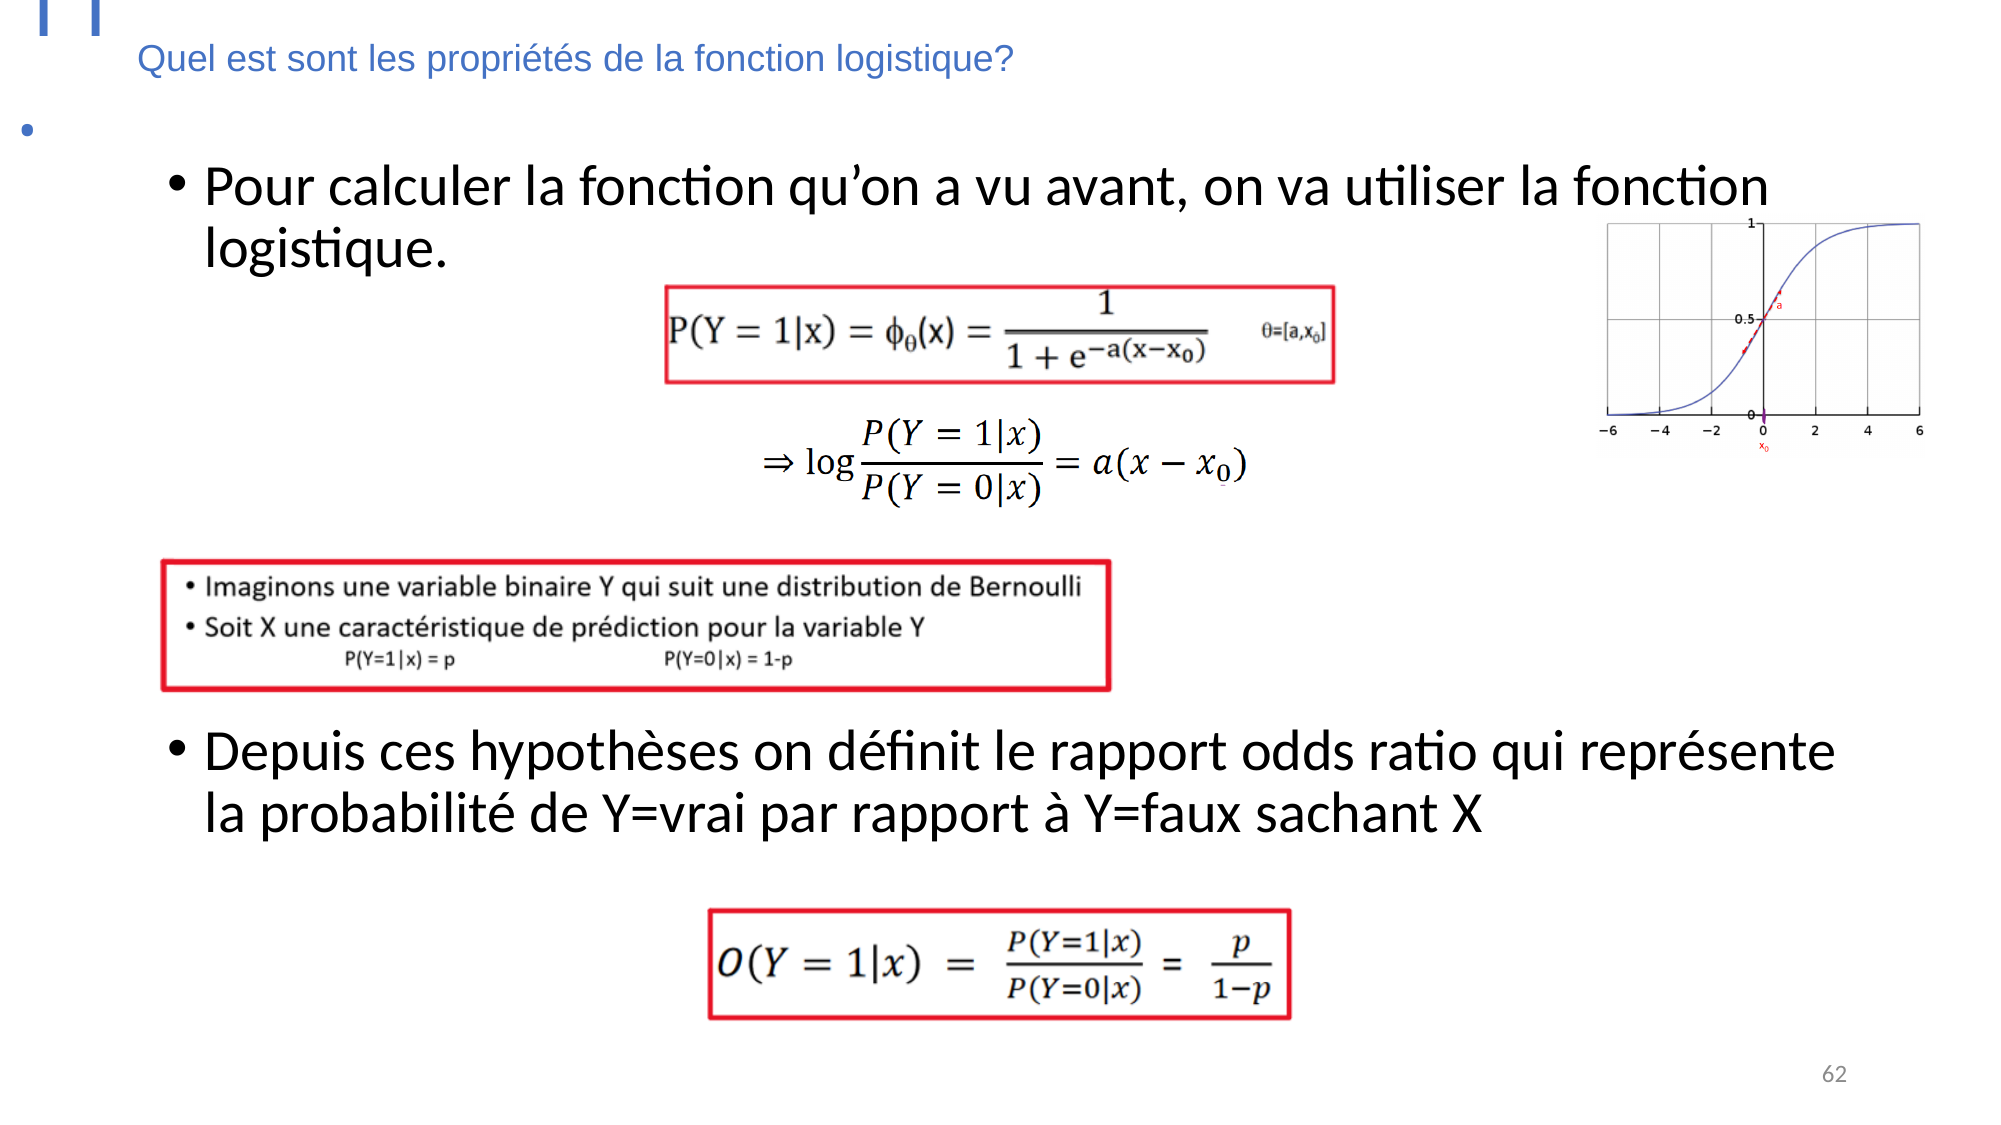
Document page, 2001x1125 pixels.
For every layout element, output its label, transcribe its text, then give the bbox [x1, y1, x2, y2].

picture [660, 280, 1340, 392]
text_box Quel est sont les propriétés de la fonction logistique? [122, 26, 1848, 87]
picture [738, 402, 1262, 523]
title 11. [0, 0, 153, 166]
text_box Pour calculer la fonction qu’on a vu avant, on va utiliser la fonction logistique. Depuis ces hypothèses on définit le rapport odds ratio qui représente la probabilité de Y=vrai par rapport à Y=faux sachant X [152, 147, 1878, 1013]
picture [704, 903, 1296, 1024]
picture [152, 551, 1121, 702]
slide_number 62 [1412, 1042, 1863, 1103]
picture [1596, 212, 1925, 458]
